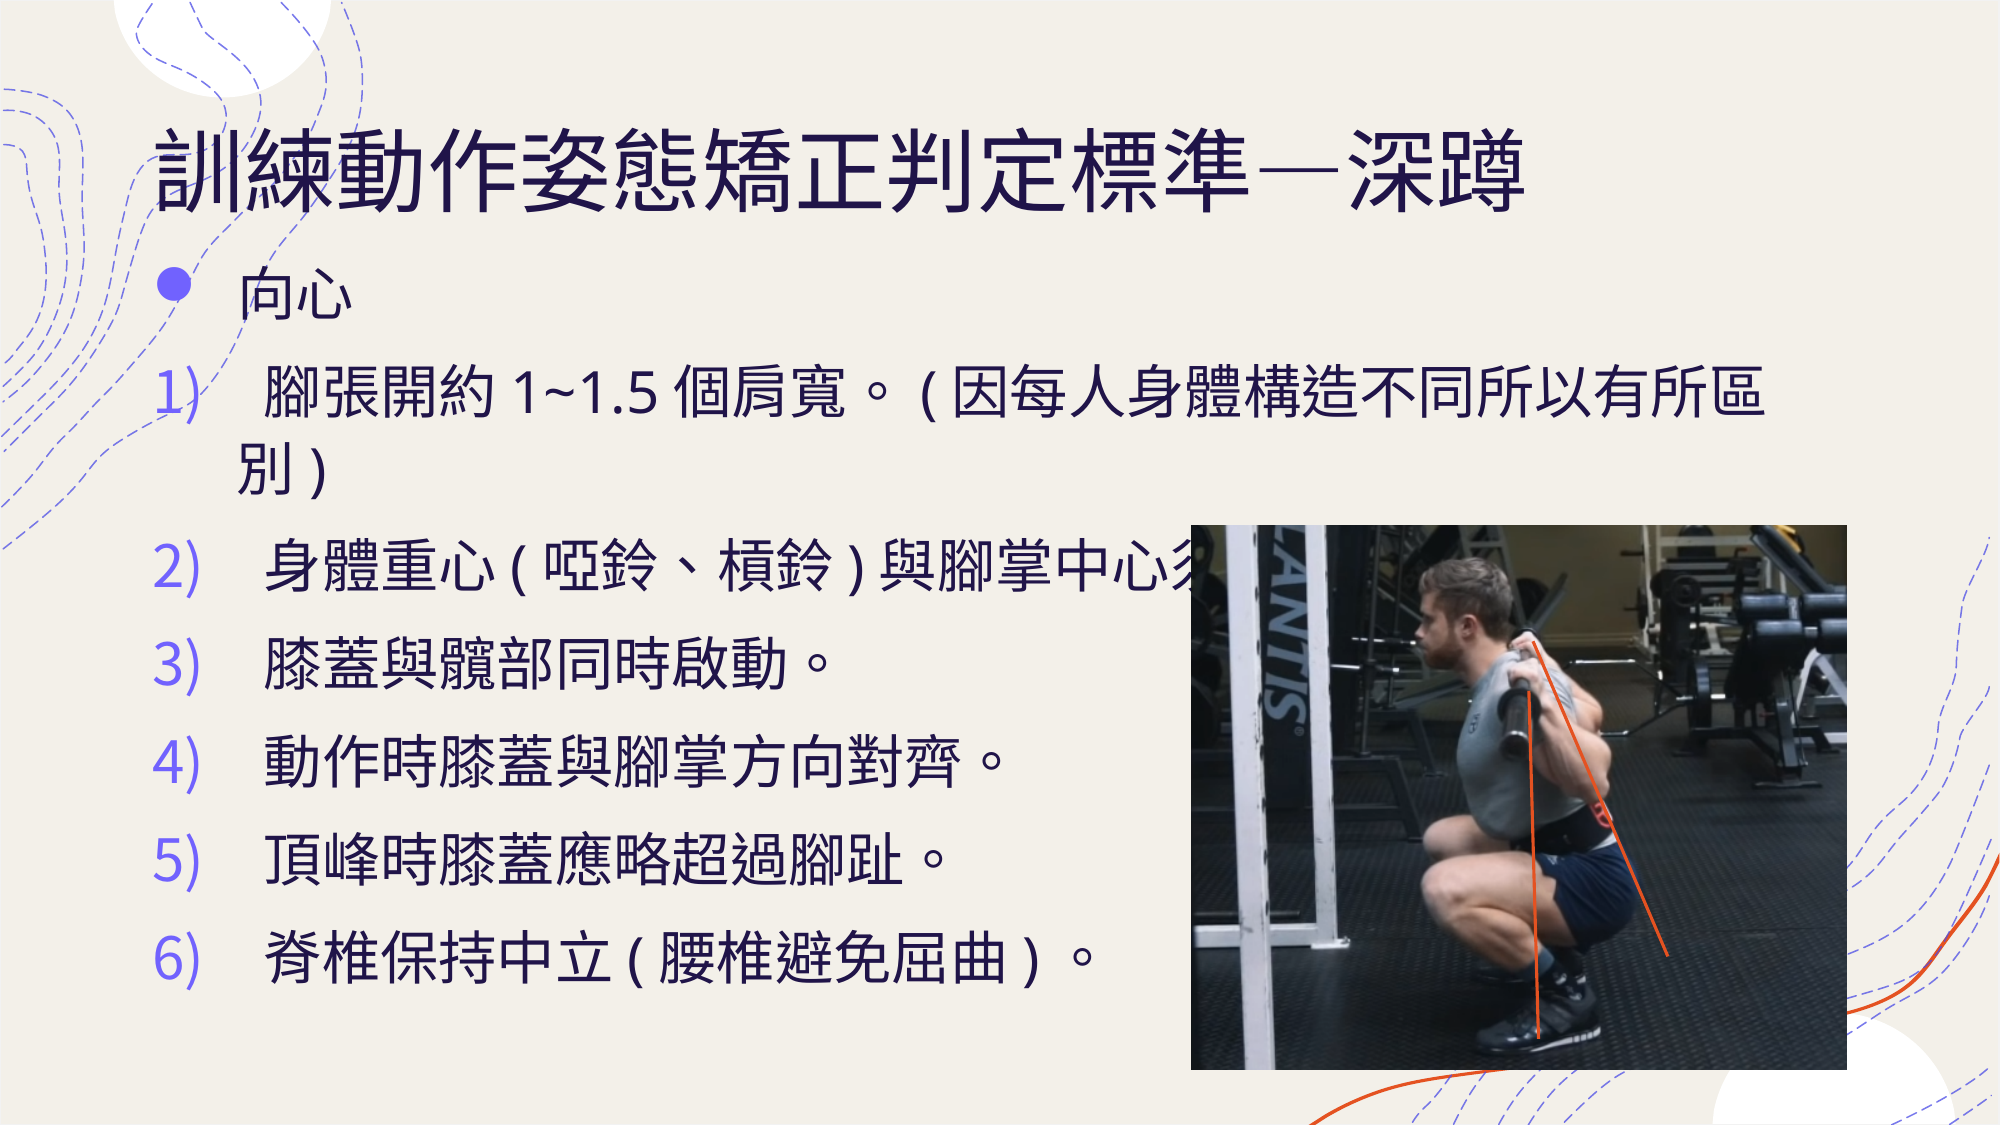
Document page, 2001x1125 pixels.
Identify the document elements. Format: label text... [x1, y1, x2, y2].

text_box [1528, 690, 1539, 1039]
title 訓練動作姿態矯正判定標準—深蹲 [137, 59, 1863, 242]
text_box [1532, 641, 1668, 957]
list 向心 腳張開約1~1.5個肩寬。(因每人身體構造不同所以有所區別) 身體重心(啞鈴、槓鈴)與腳掌中心須連成一條直線。 膝蓋與髖部同時啟動。 動作時膝蓋與腳掌方向對齊。 頂峰時膝蓋應略超過腳趾。 脊椎保持中立(腰椎避免屈曲)。 [137, 242, 1863, 957]
picture [1191, 525, 1847, 1070]
